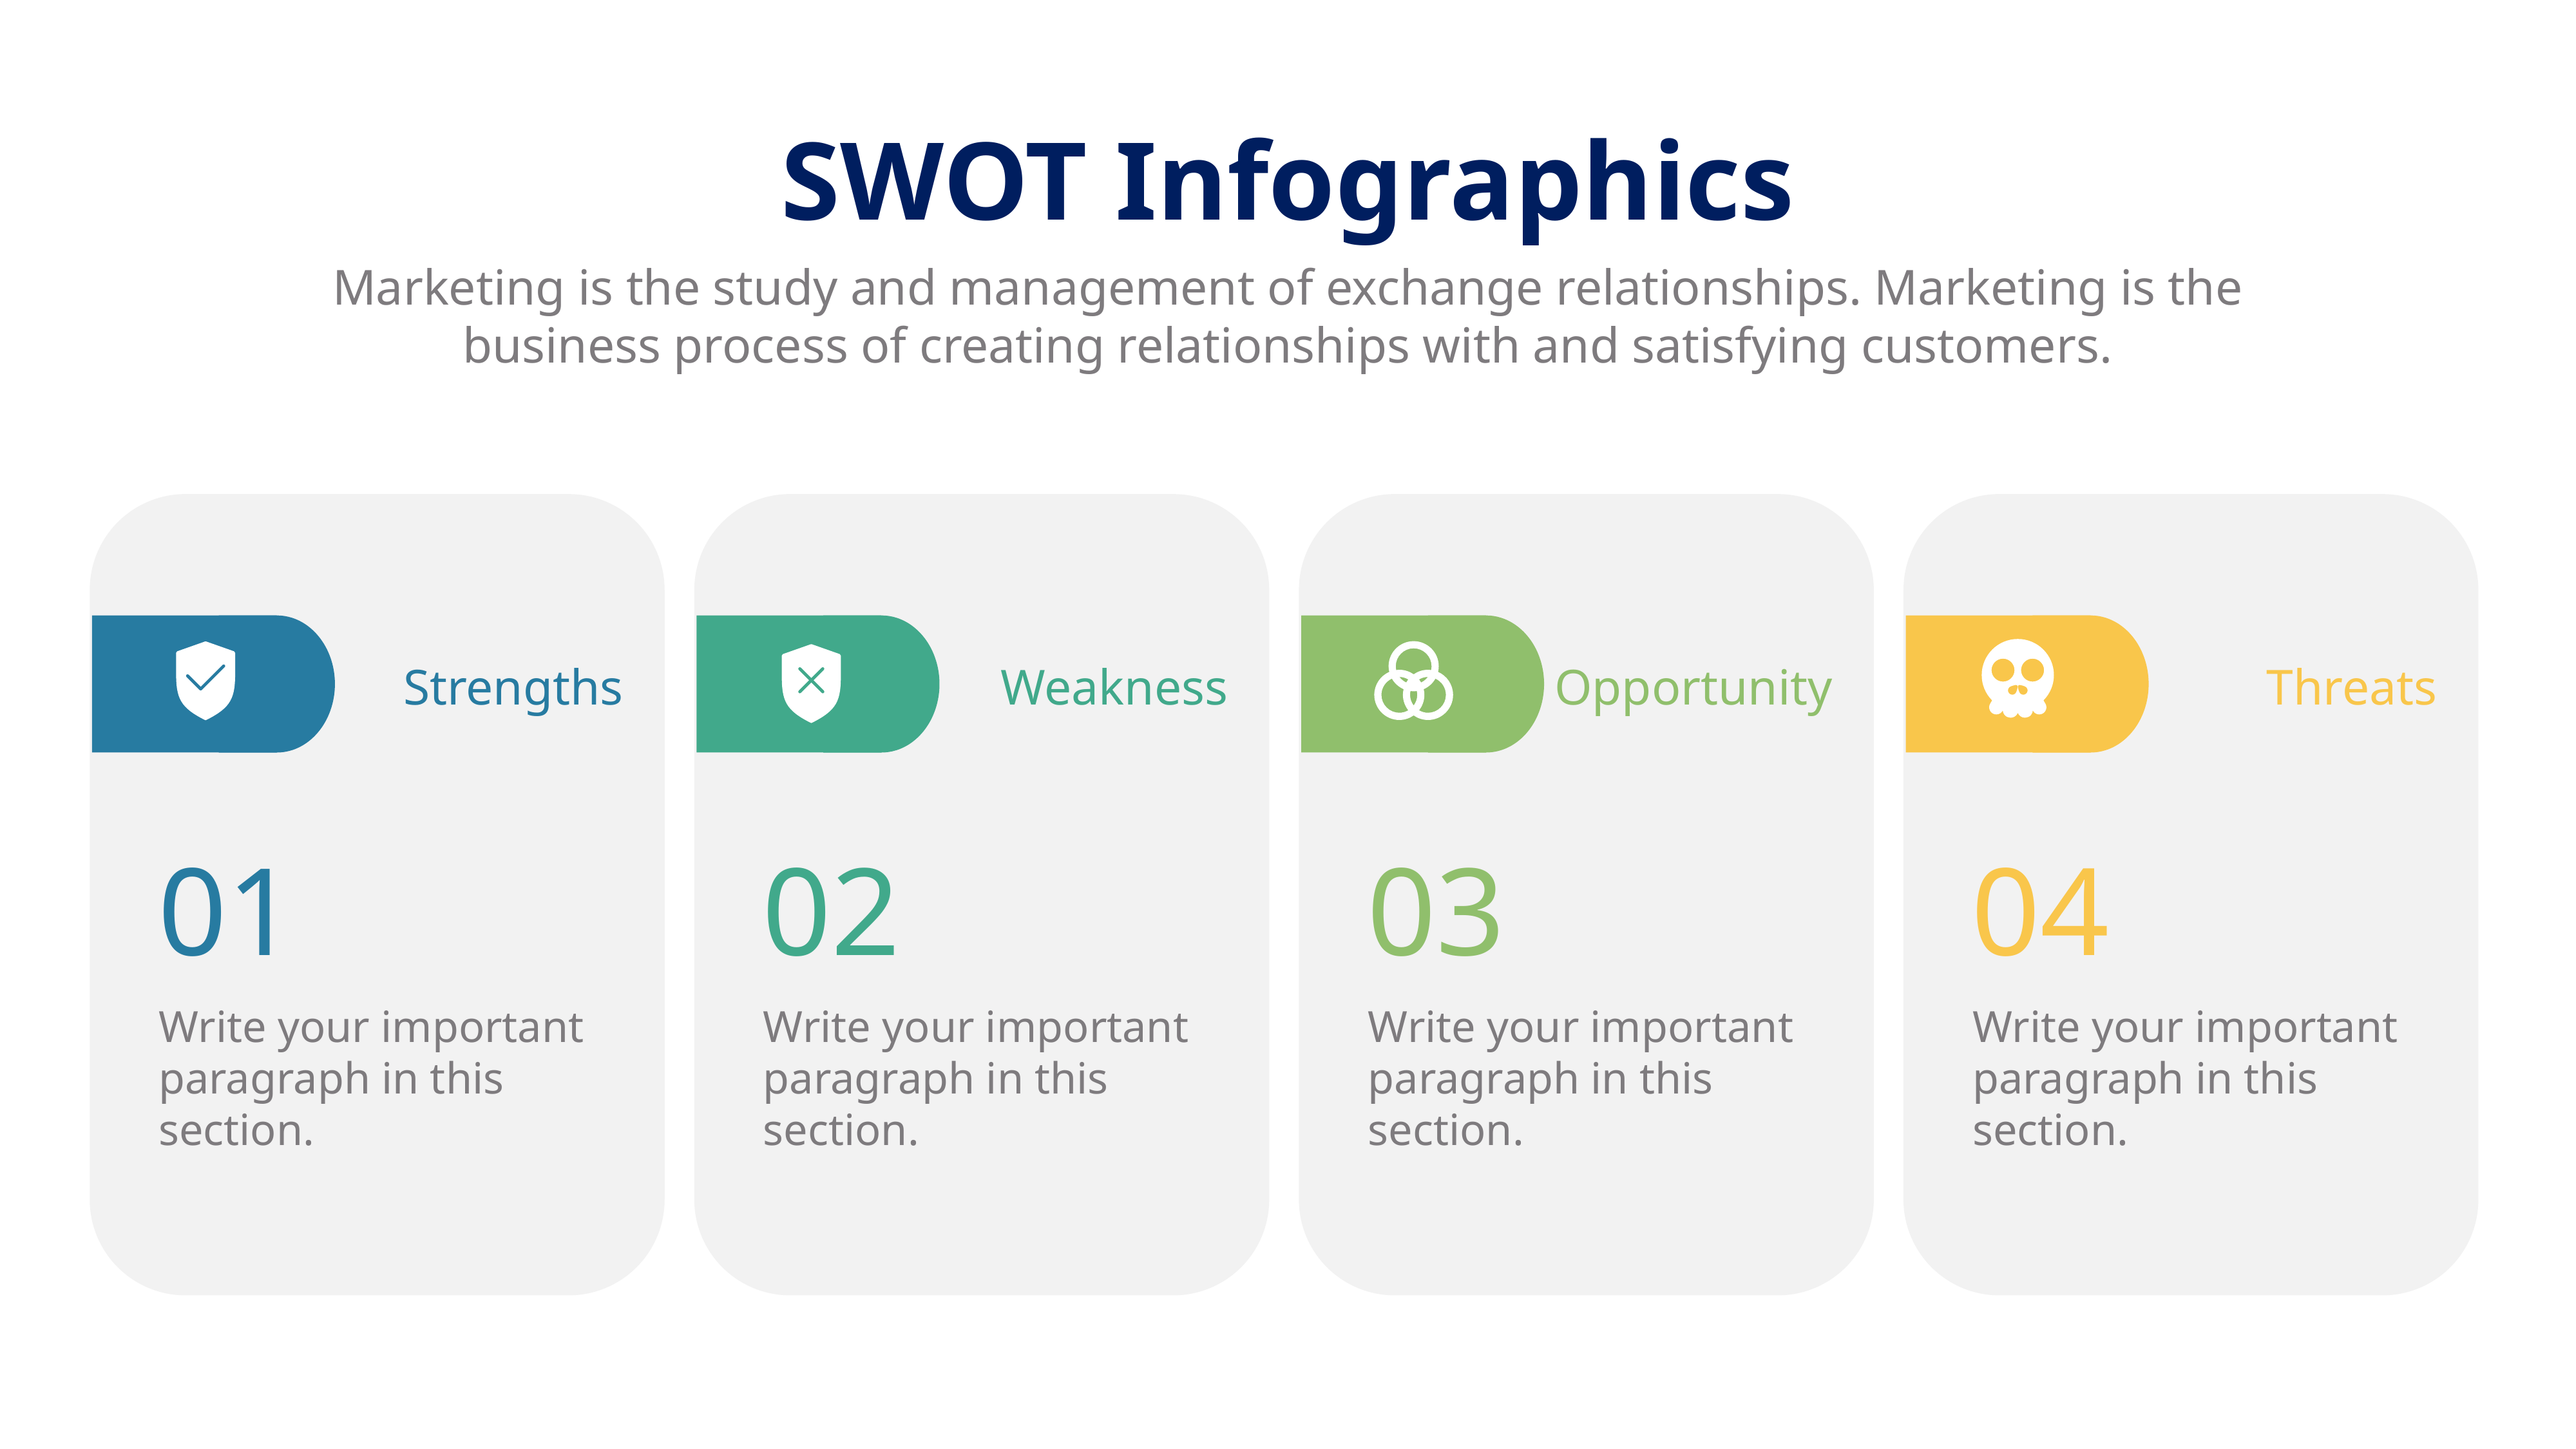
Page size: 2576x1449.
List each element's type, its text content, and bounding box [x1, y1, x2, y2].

text_box Strengths [335, 652, 633, 719]
text_box 04 [1962, 829, 2149, 985]
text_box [91, 615, 335, 753]
text_box Weakness [940, 652, 1237, 719]
text_box Write your important paragraph in this section. [149, 994, 617, 1159]
text_box SWOT Infographics [771, 108, 1805, 247]
text_box [1902, 493, 2479, 1296]
text_box 03 [1357, 829, 1544, 985]
text_box [693, 493, 1270, 1296]
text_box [1301, 615, 1544, 753]
text_box 02 [752, 829, 940, 985]
text_box Marketing is the study and management of exchange relationships. Marketing is the business process of creating relationships with and satisfying customers. [281, 251, 2295, 377]
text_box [1905, 615, 2149, 753]
text_box [89, 493, 665, 1296]
text_box Opportunity [1544, 652, 1842, 719]
text_box Write your important paragraph in this section. [1963, 994, 2431, 1159]
text_box [1298, 493, 1875, 1296]
text_box Write your important paragraph in this section. [1358, 994, 1827, 1159]
text_box 01 [148, 829, 335, 985]
text_box Threats [2149, 652, 2447, 719]
text_box Write your important paragraph in this section. [754, 994, 1222, 1159]
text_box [696, 615, 940, 753]
